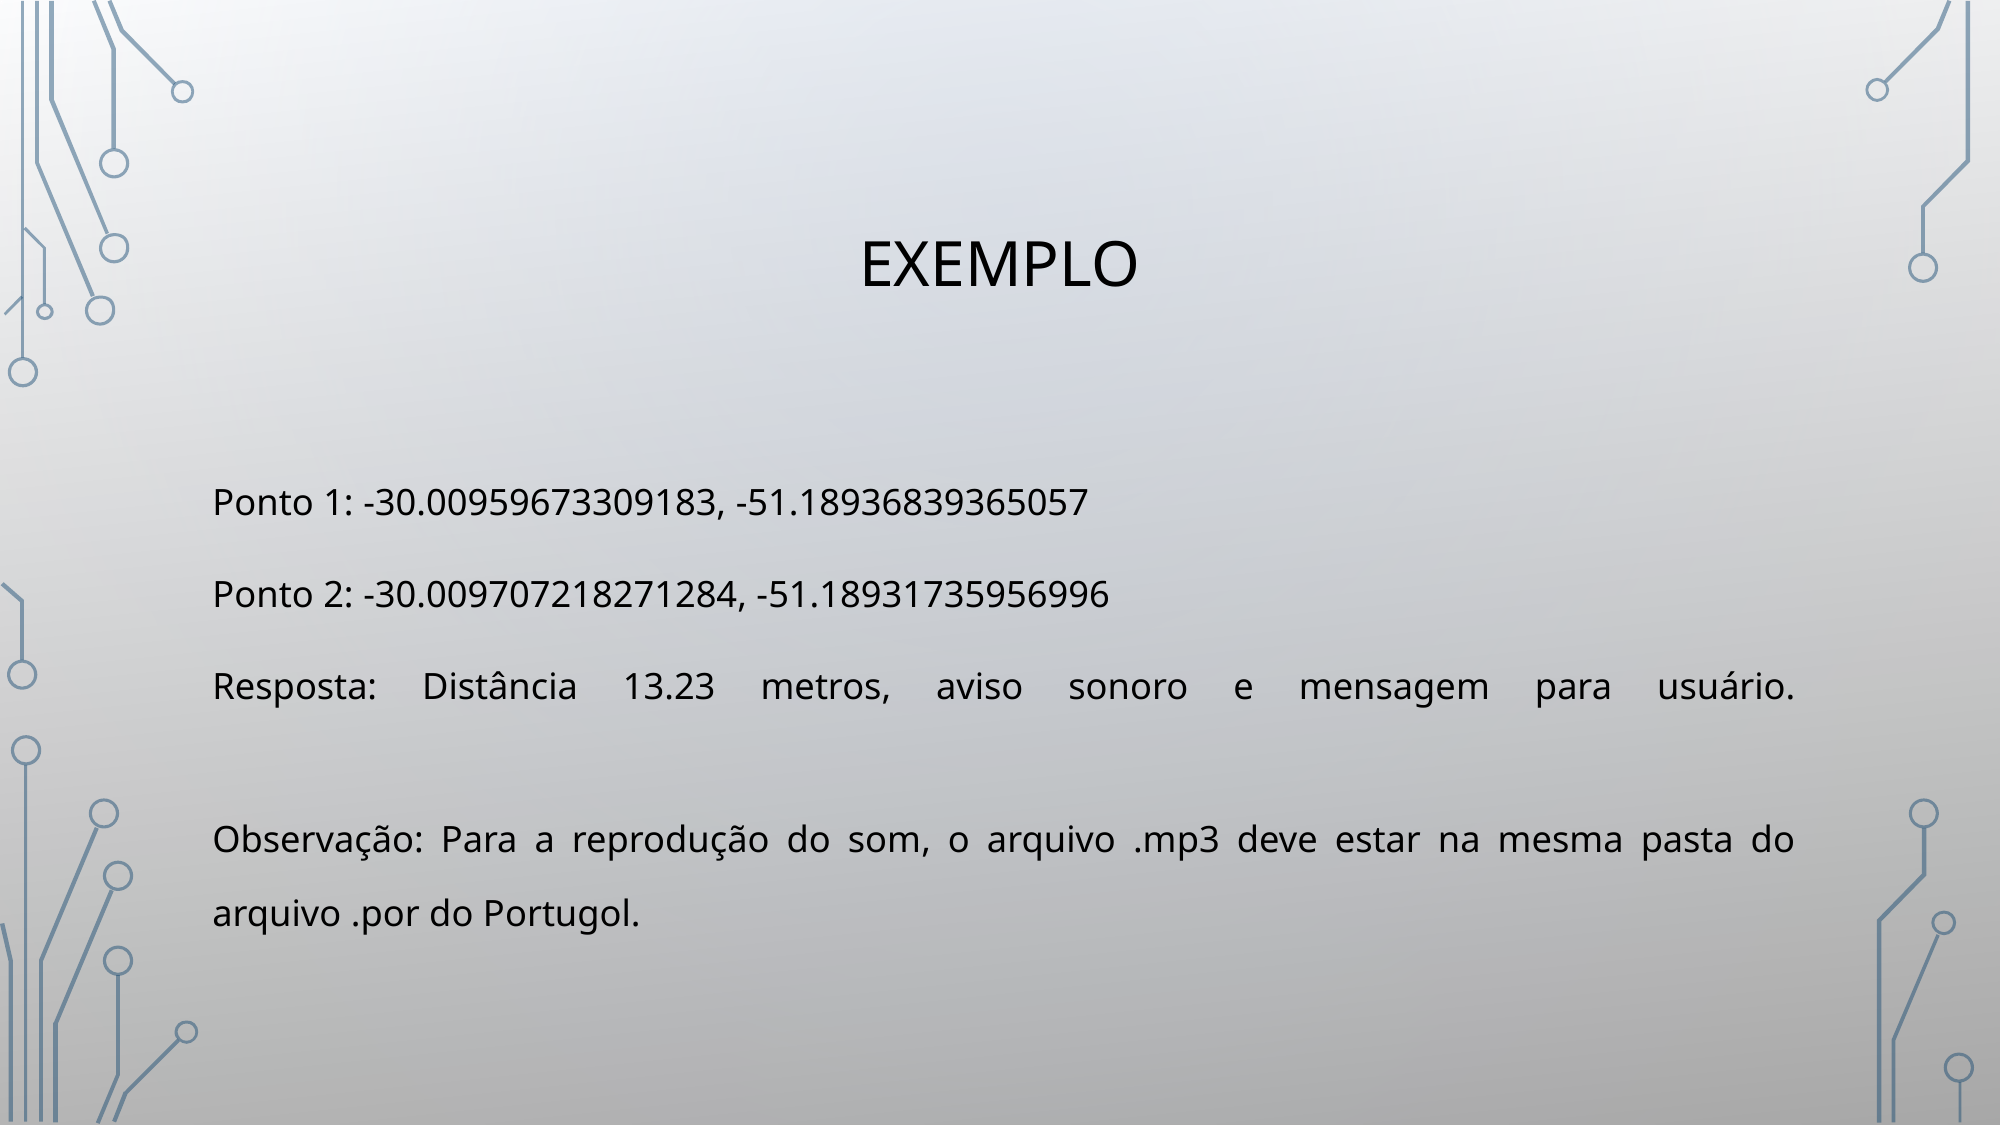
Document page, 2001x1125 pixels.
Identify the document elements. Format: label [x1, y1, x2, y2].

text_box [1863, 0, 1975, 1123]
text_box [0, 0, 200, 1125]
picture [200, 0, 2000, 1125]
